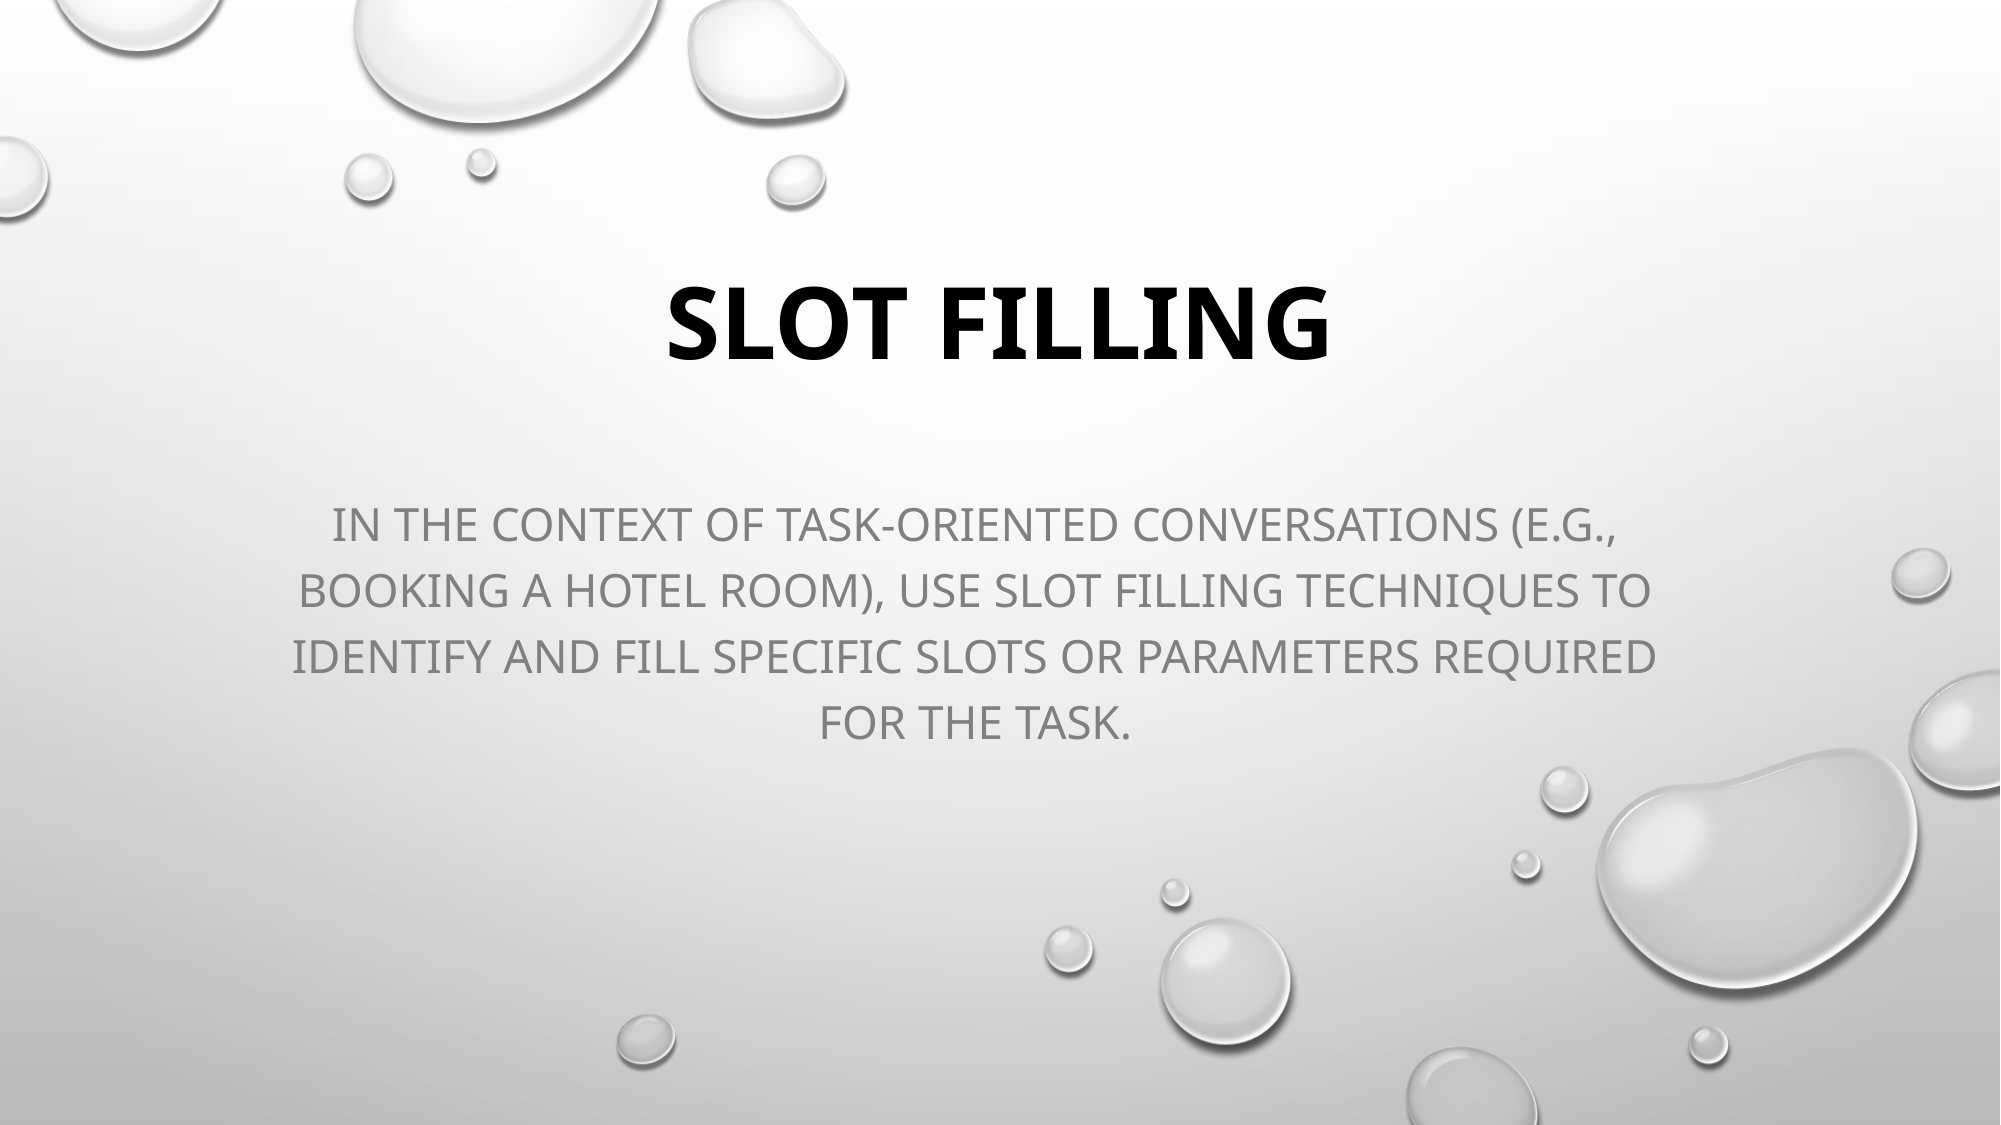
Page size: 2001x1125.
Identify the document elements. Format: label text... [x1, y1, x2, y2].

title Slot Filling [287, 213, 1713, 389]
subtitle In the context of task-oriented conversations (e.g., booking a hotel room), use slot filling techniques to identify and fill specific slots or parameters required for the task. [262, 477, 1689, 794]
picture [0, 0, 2000, 1125]
